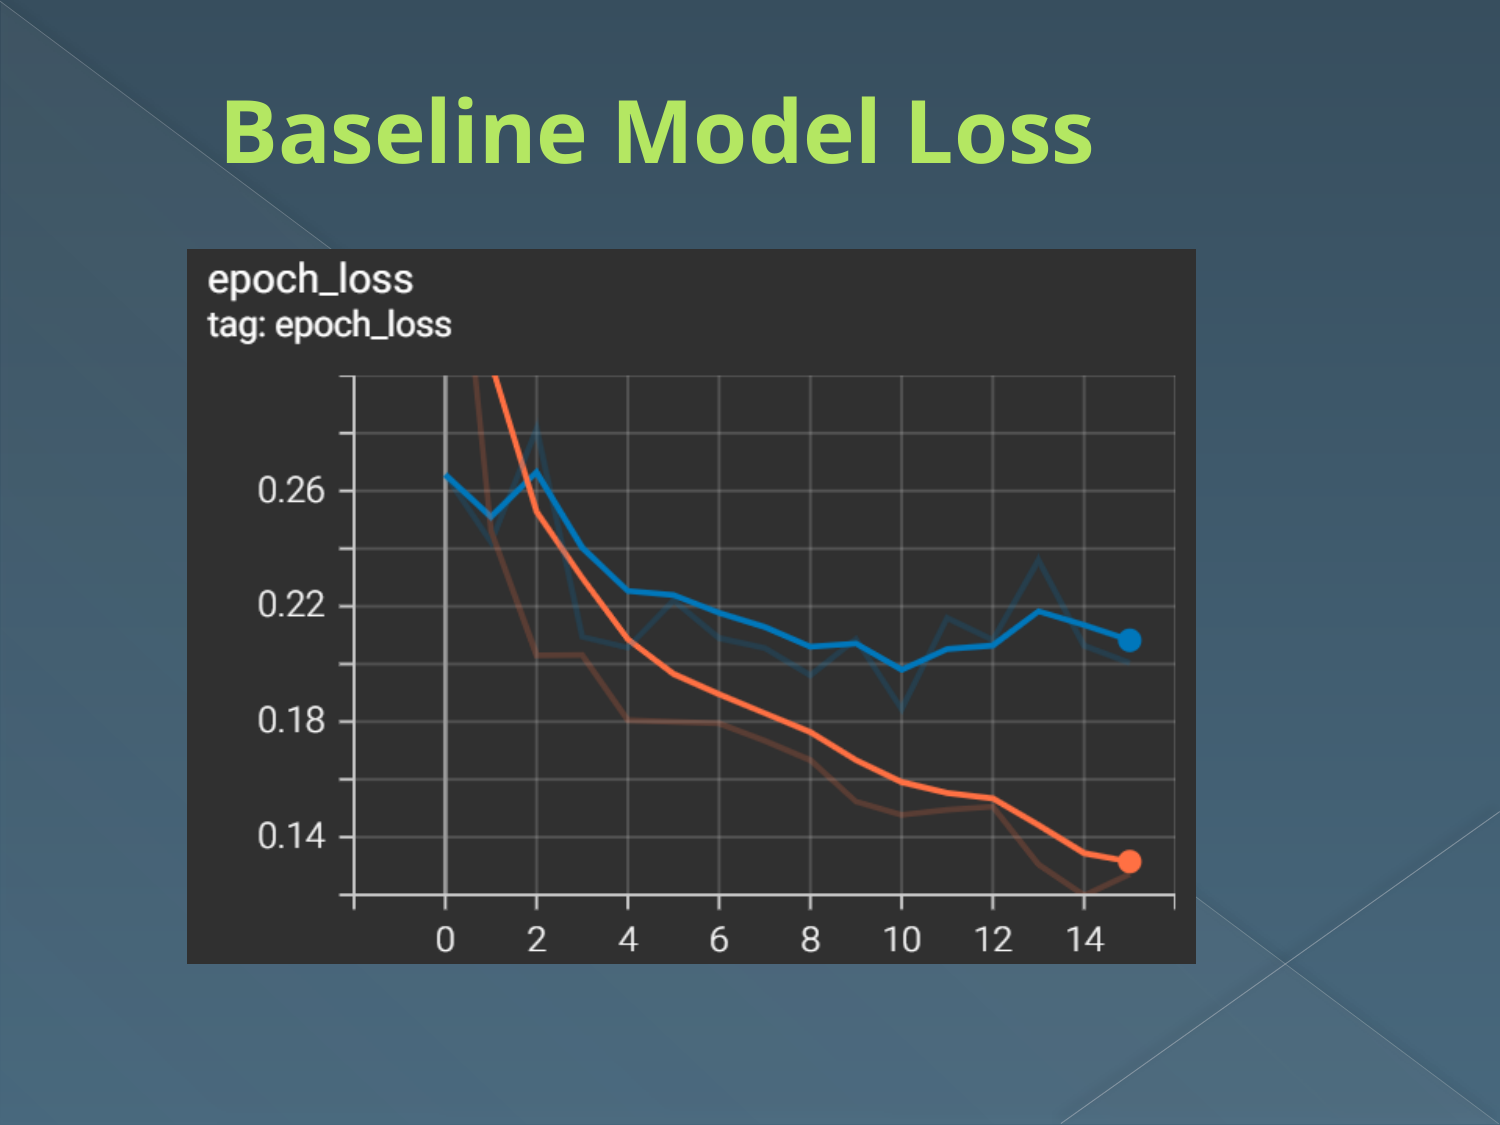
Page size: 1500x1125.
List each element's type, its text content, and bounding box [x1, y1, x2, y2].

picture [187, 249, 1196, 965]
title Baseline Model Loss [125, 50, 1475, 207]
